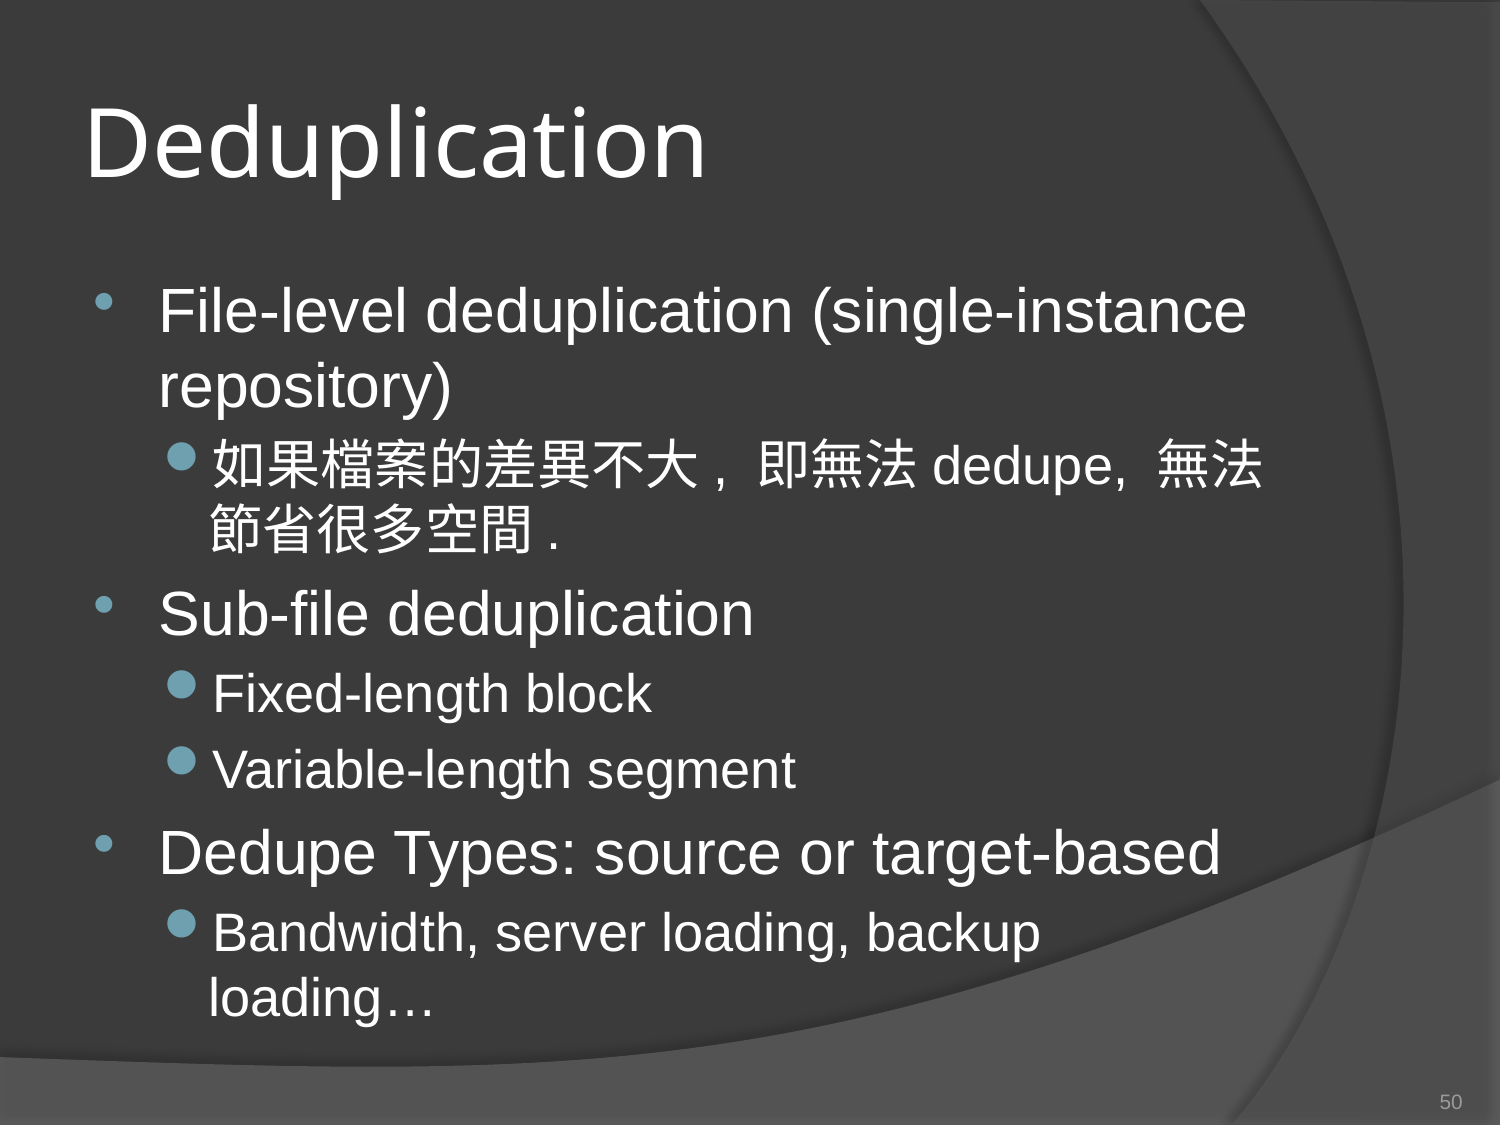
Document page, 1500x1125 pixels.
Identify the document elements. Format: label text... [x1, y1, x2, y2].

slide_number 50 [1337, 1053, 1463, 1114]
list File-level deduplication (single-instance repository) 如果檔案的差異不大, 即無法dedupe, 無法節省很多空間. Sub-file deduplication Fixed-length block Variable-length segment Dedupe Types: source or target-based Bandwidth, server loading, backup loading… [75, 262, 1300, 1005]
title Deduplication [75, 45, 1300, 233]
